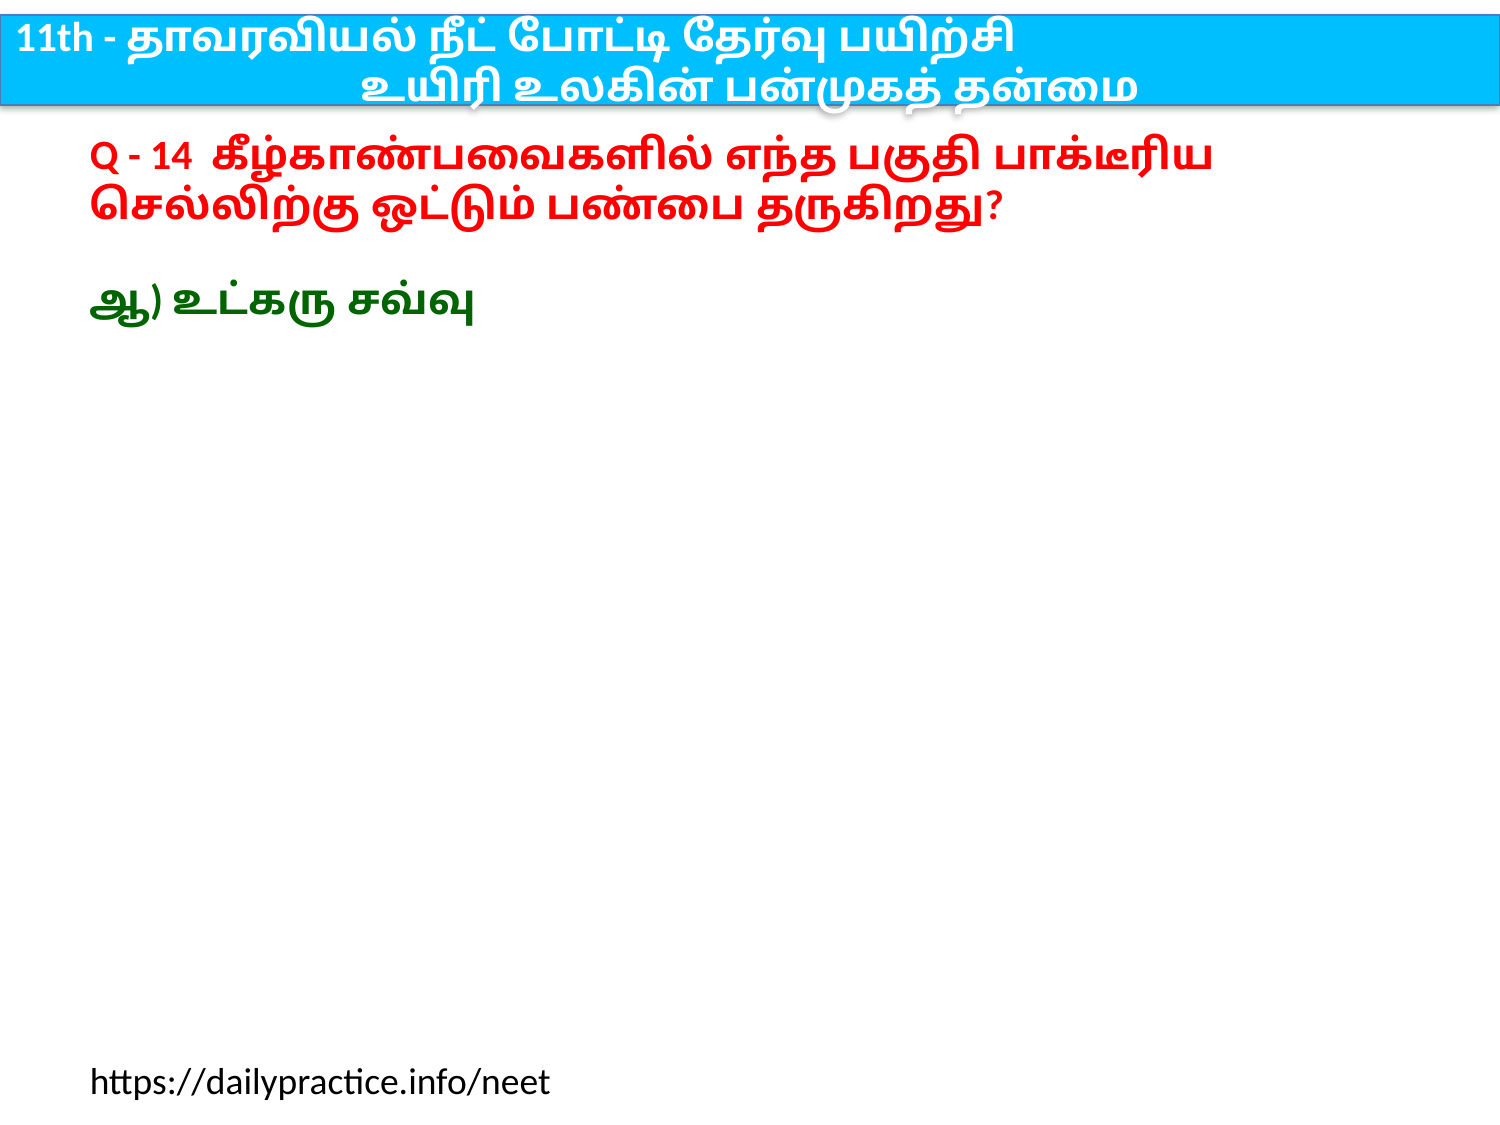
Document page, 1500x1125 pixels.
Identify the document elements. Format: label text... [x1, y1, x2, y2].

text_box 11th - தாவரவியல் நீட் போட்டி தேர்வு பயிற்சி உயிரி உலகின் பன்முகத் தன்மை [0, 14, 1500, 106]
text_box https://dailypractice.info/neet [74, 1049, 675, 1110]
text_box Q - 14 கீழ்காண்பவைகளில் எந்த பகுதி பாக்டீரிய செல்லிற்கு ஒட்டும் பண்பை தருகிறது? ஆ) உட்கரு சவ்வு [74, 75, 1275, 330]
